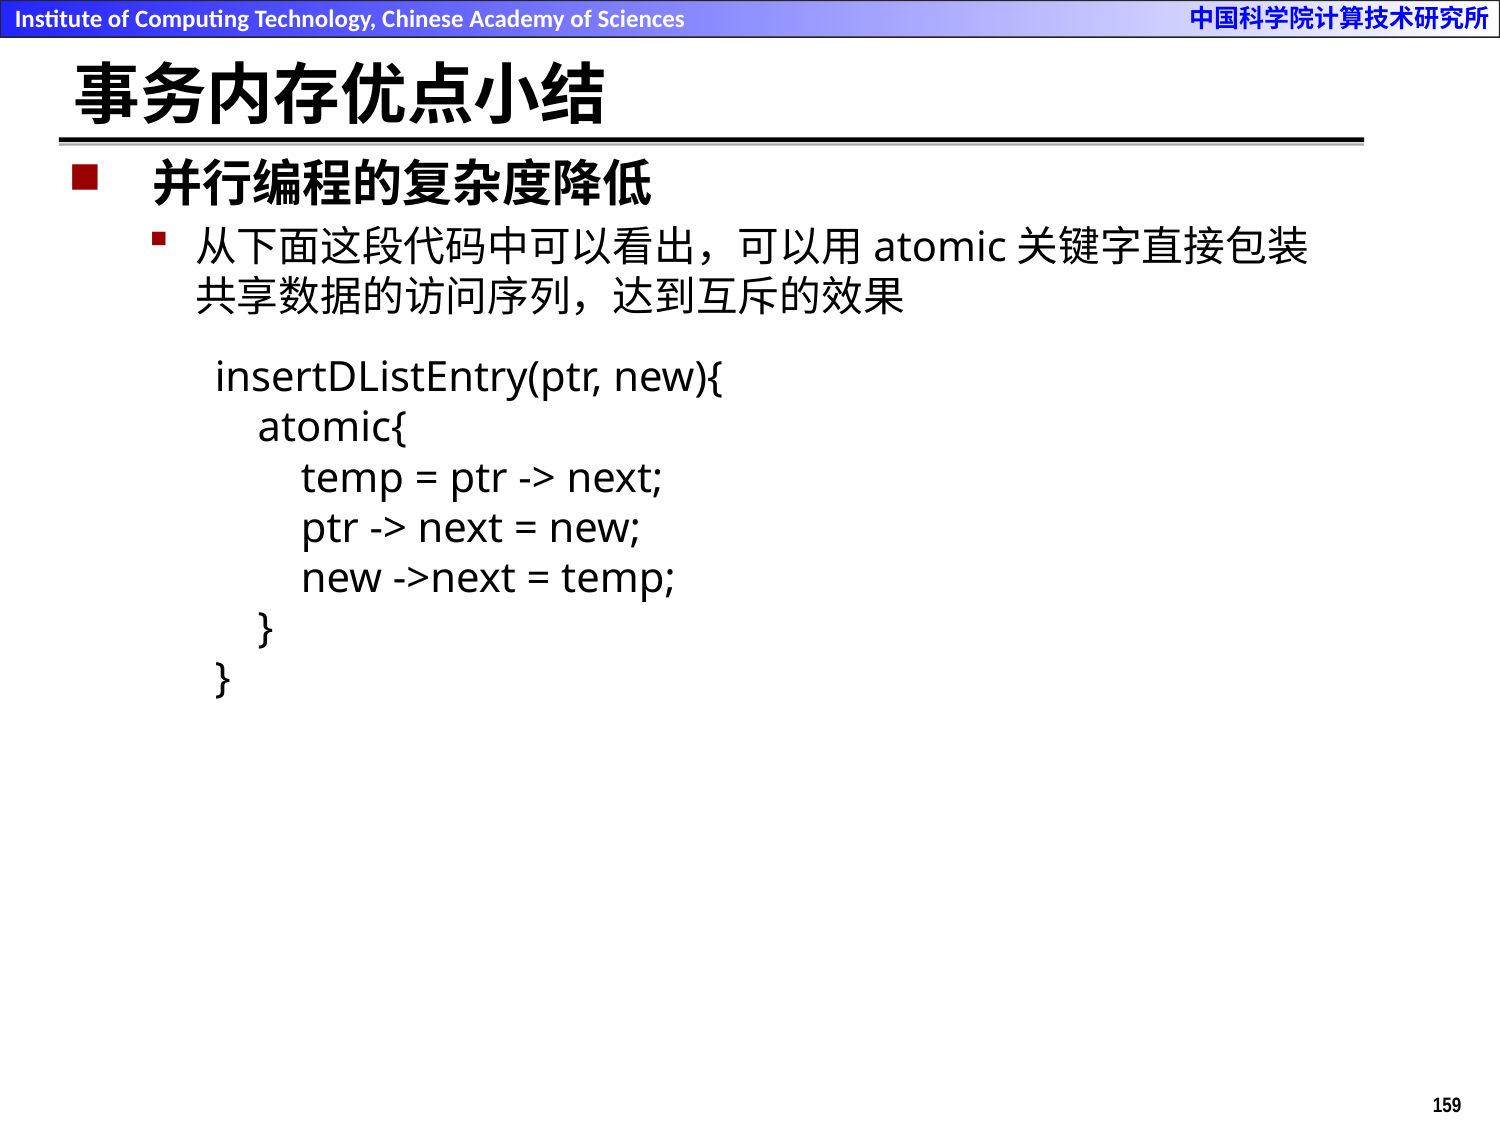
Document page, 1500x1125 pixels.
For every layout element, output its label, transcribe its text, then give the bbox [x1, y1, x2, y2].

text_box [615, 26, 619, 36]
text_box b [415, 16, 419, 36]
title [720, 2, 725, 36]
text_box insertDListEntry(ptr, new){ atomic{ temp = ptr -> next; ptr -> next = new; new ->next = temp; } } [200, 342, 956, 708]
text_box b [415, 2, 419, 13]
list 并行编程的复杂度降低 从下面这段代码中可以看出，可以用atomic关键字直接包装共享数据的访问序列，达到互斥的效果 [58, 143, 1361, 982]
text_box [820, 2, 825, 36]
text_box [615, 2, 619, 16]
title 事务内存优点小结 [58, 49, 1361, 135]
text_box P3 [515, 2, 519, 36]
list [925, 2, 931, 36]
